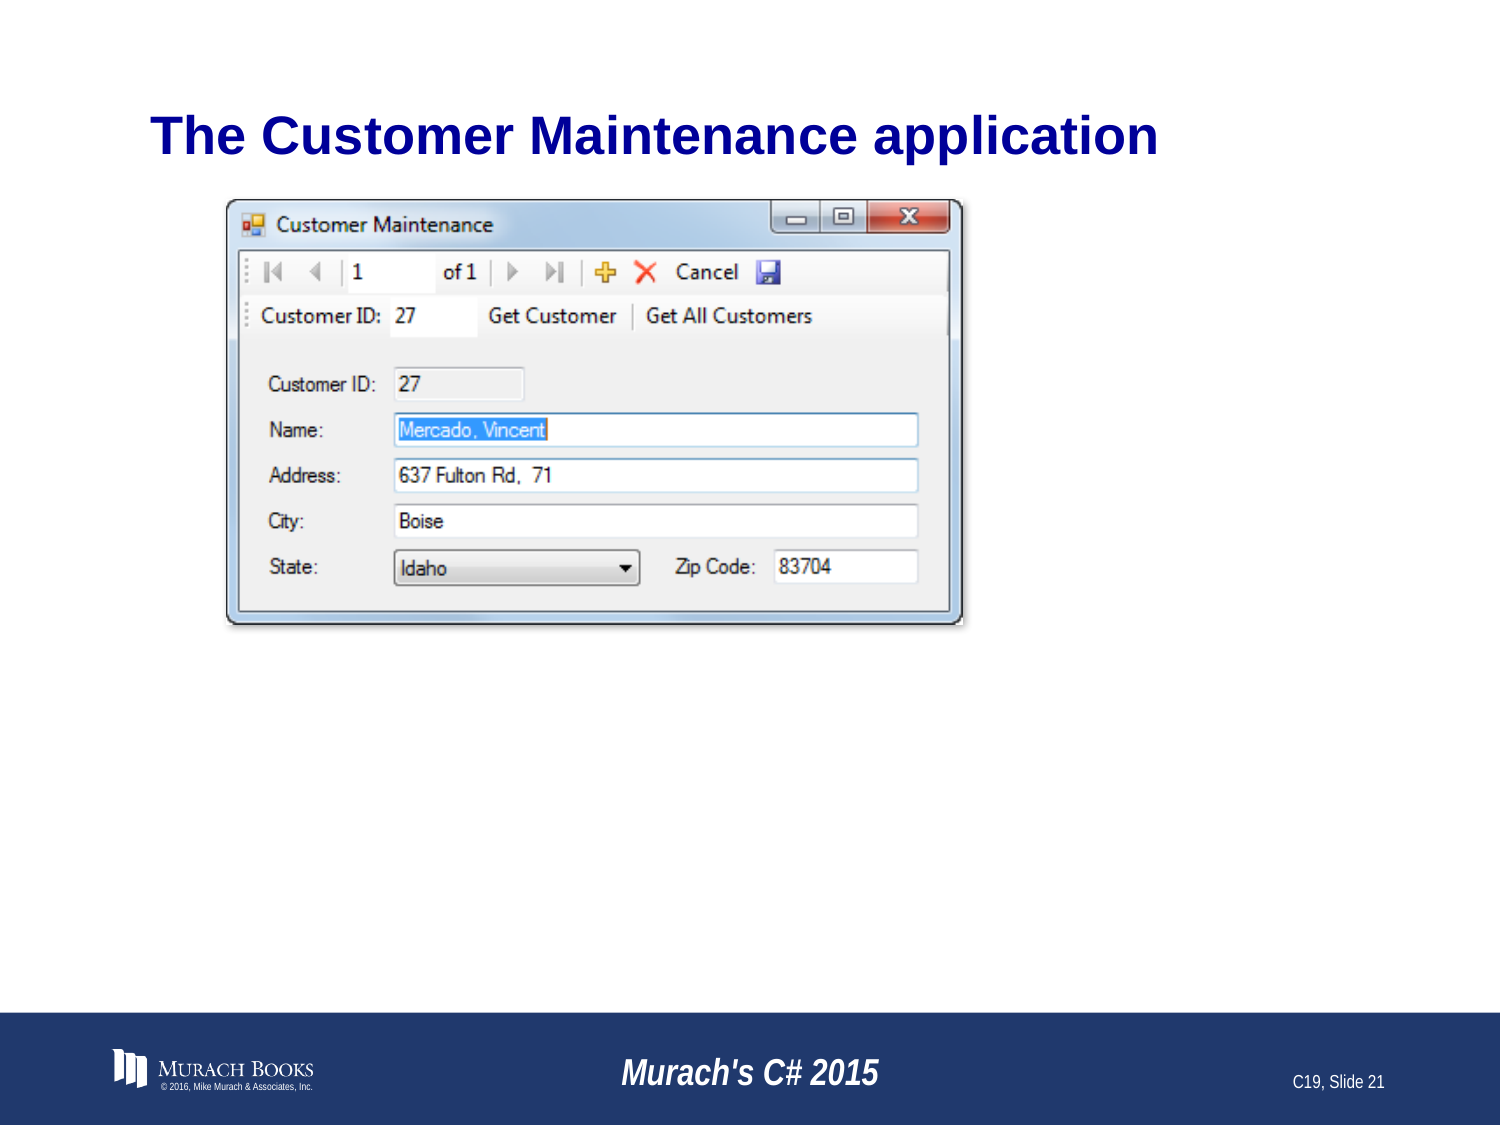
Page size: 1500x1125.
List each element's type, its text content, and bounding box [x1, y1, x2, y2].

slide_number Murach's C# 2015 [463, 1025, 1050, 1100]
footer © 2016, Mike Murach & Associates, Inc. [12, 1025, 463, 1100]
slide_number C19, Slide 21 [1087, 1025, 1400, 1100]
picture [226, 199, 963, 626]
title The Customer Maintenance application [150, 99, 1350, 166]
